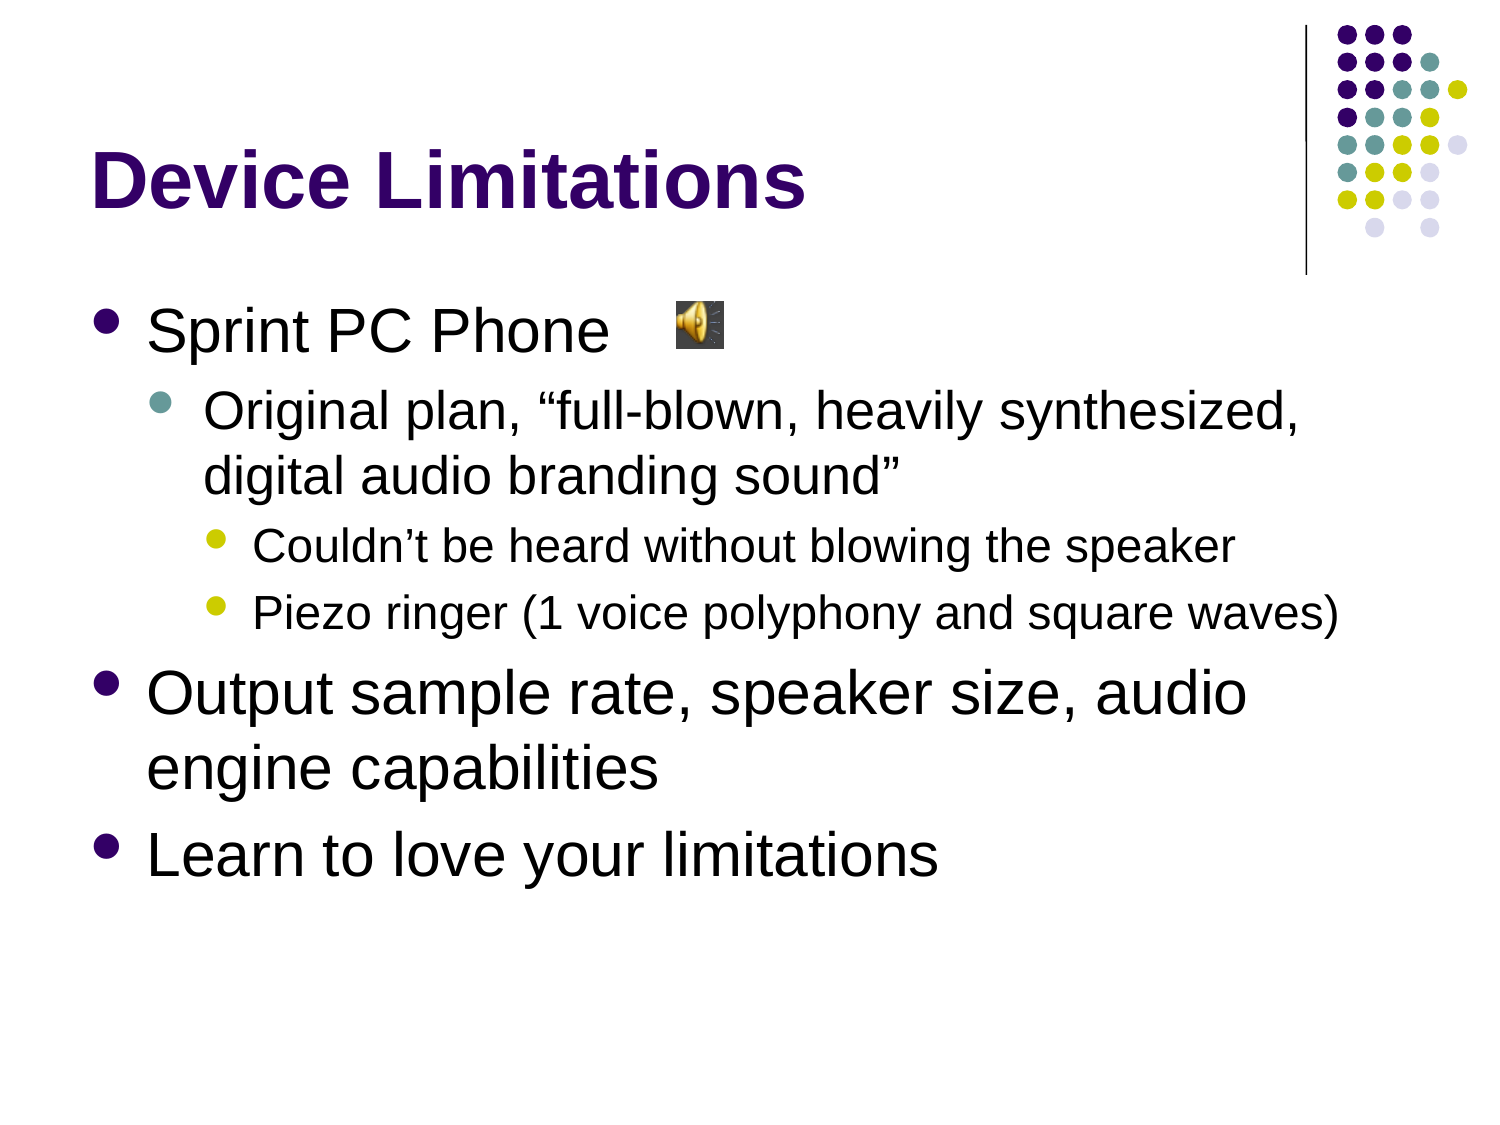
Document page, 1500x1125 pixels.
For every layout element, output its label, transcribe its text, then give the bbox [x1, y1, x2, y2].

list Sprint PC Phone Original plan, “full-blown, heavily synthesized, digital audio branding sound” Couldn’t be heard without blowing the speaker Piezo ringer (1 voice polyphony and square waves) Output sample rate, speaker size, audio engine capabilities Learn to love your limitations [75, 282, 1425, 1006]
picture [674, 299, 726, 351]
title Device Limitations [75, 20, 1313, 233]
